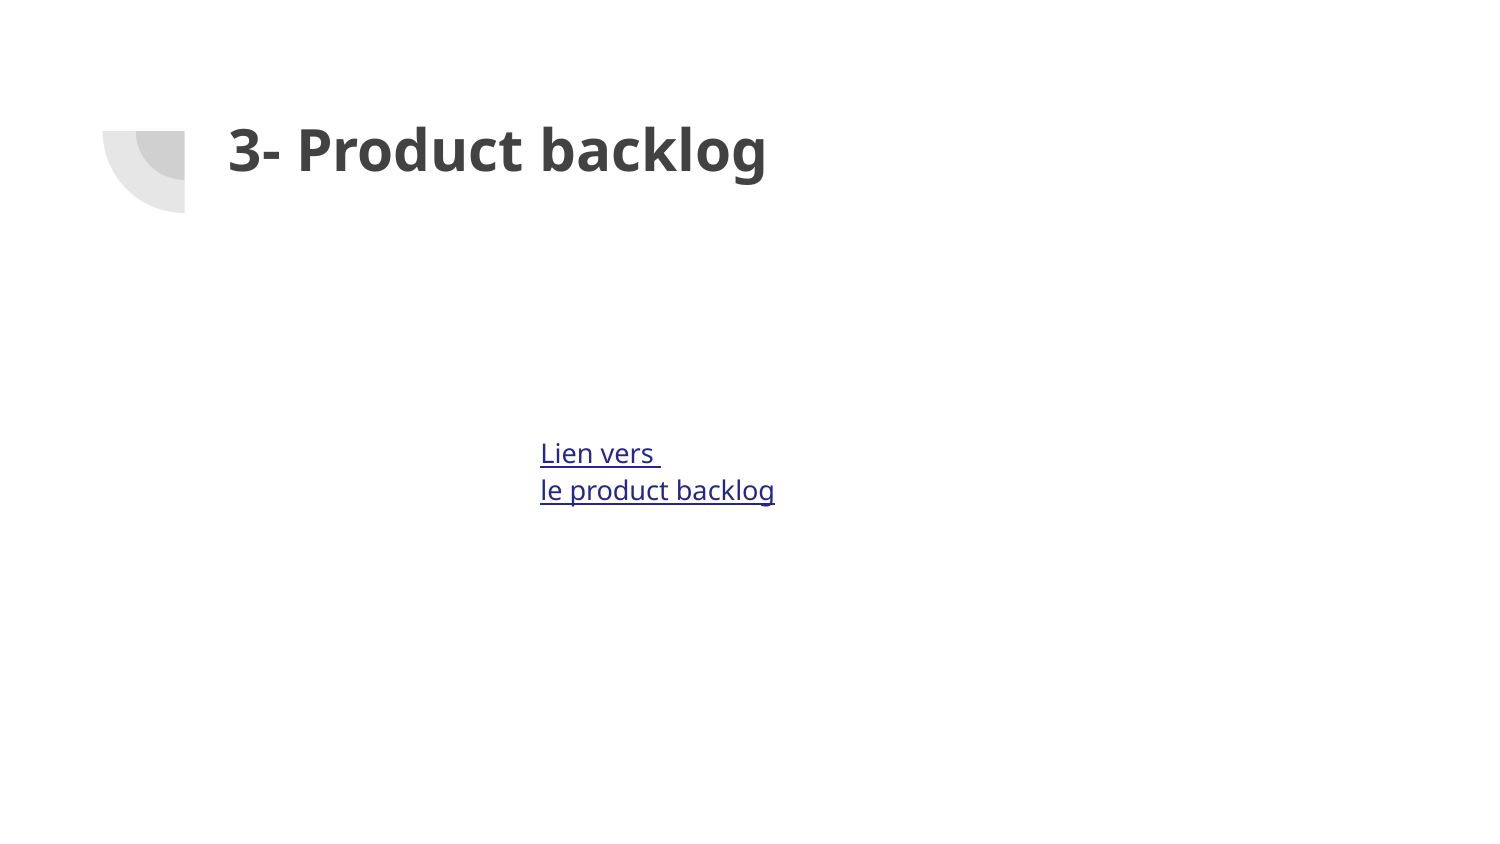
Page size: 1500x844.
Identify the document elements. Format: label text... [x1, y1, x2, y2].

text_box Lien vers le product backlog [525, 421, 897, 526]
title 3- Product backlog [213, 98, 1368, 263]
